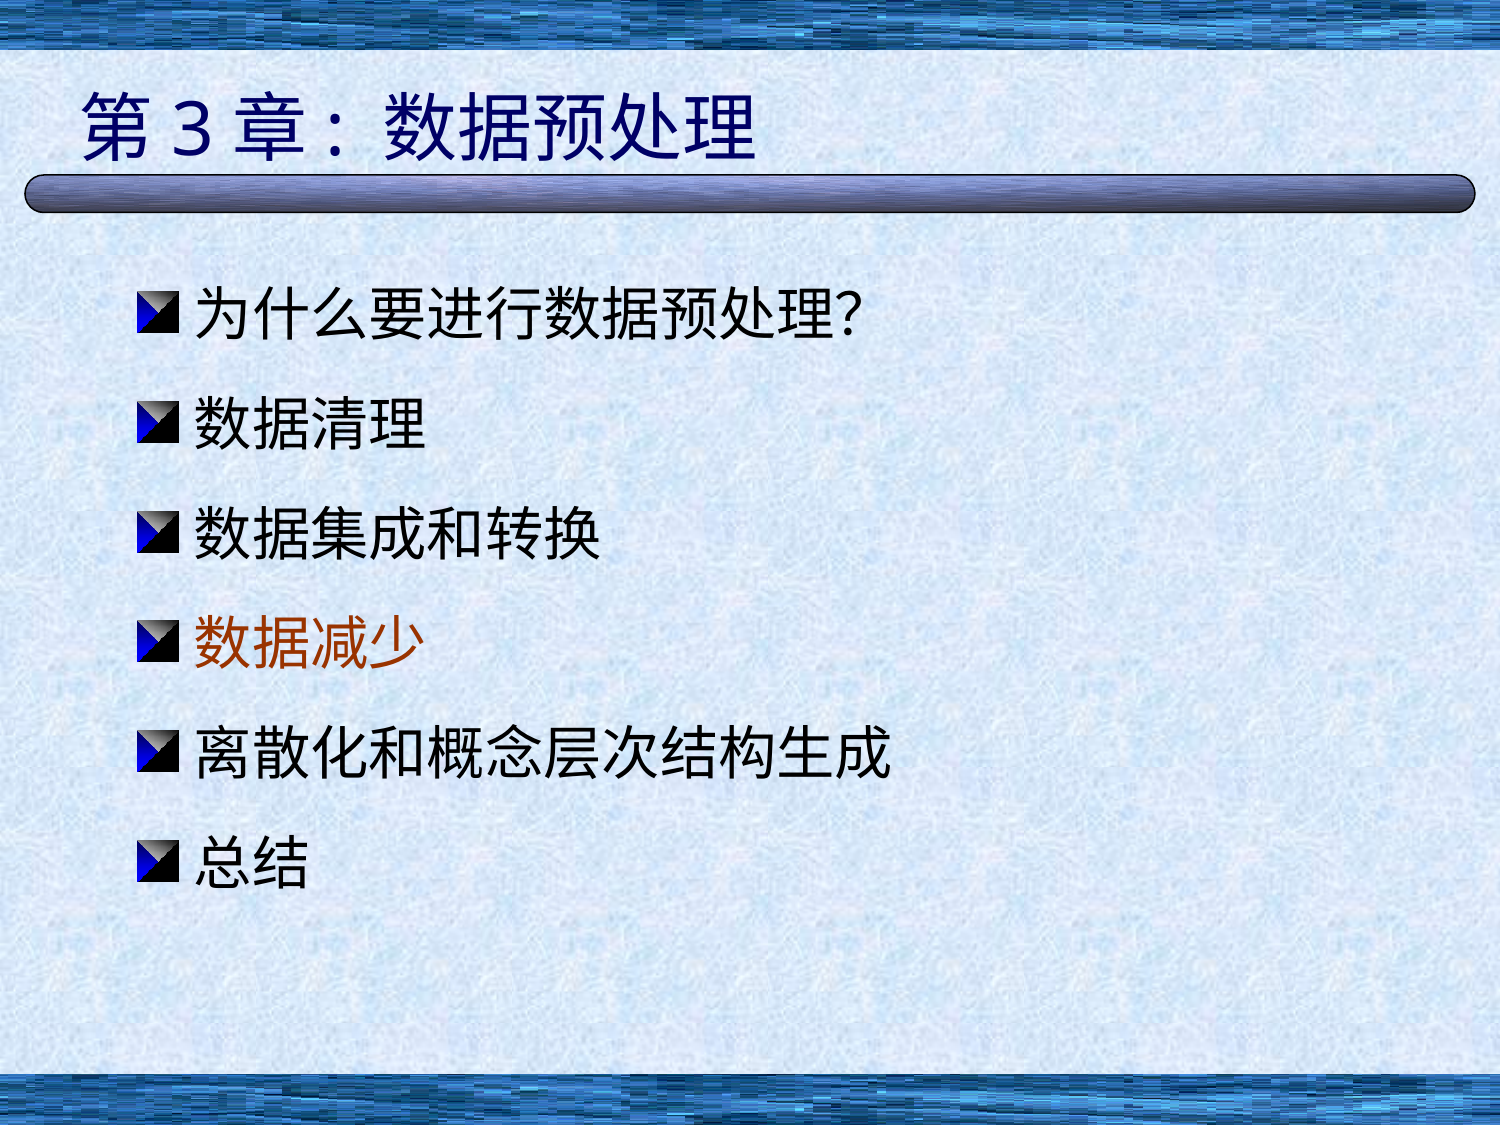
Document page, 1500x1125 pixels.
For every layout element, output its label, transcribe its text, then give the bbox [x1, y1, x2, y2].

title 第3章: 数据预处理 [63, 50, 1425, 200]
picture [0, 0, 1500, 1125]
list 为什么要进行数据预处理？ 数据清理 数据集成和转换 数据减少 离散化和概念层次结构生成 总结 [122, 241, 1448, 980]
